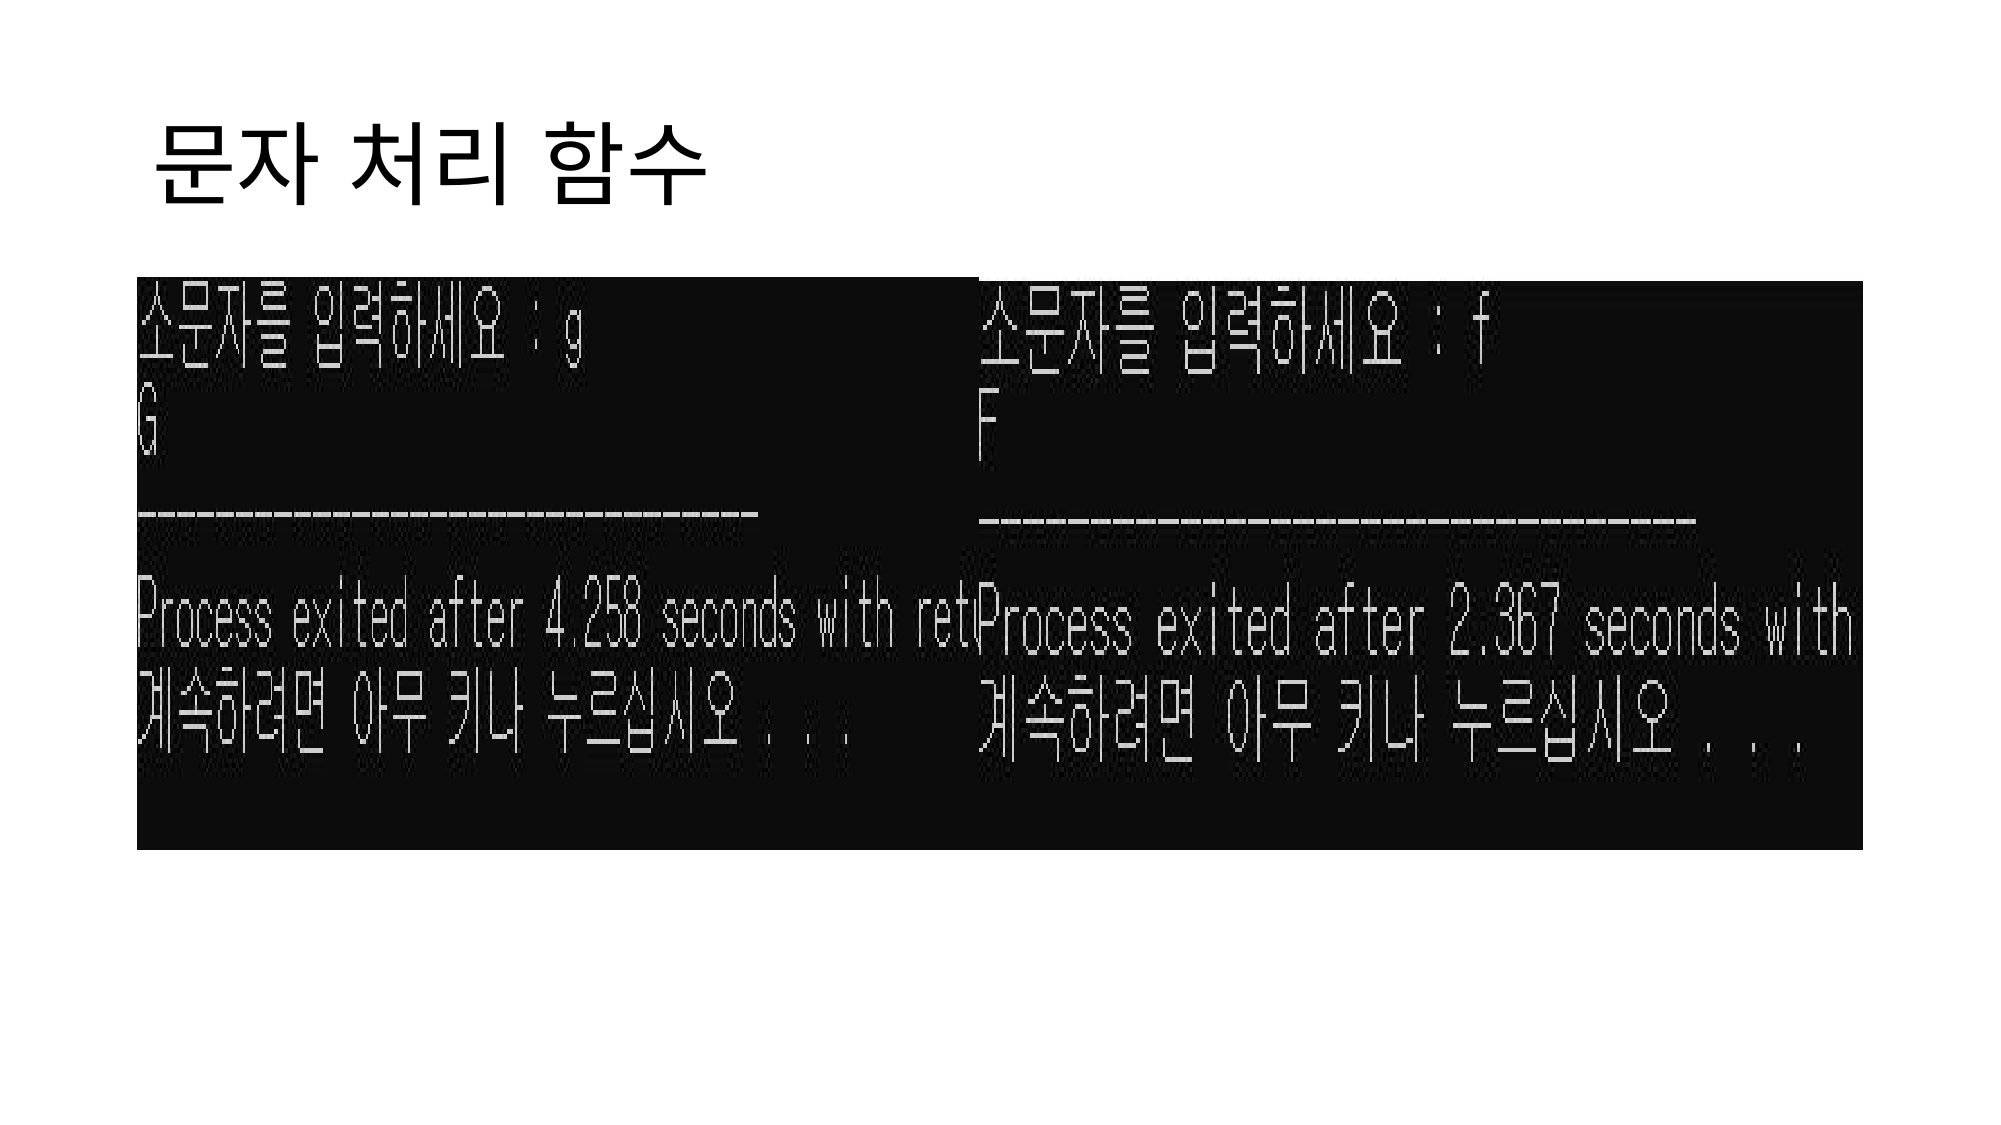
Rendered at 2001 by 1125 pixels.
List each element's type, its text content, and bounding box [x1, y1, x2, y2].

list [137, 277, 979, 850]
picture [979, 277, 1863, 850]
title 문자 처리 함수 [137, 59, 1863, 277]
